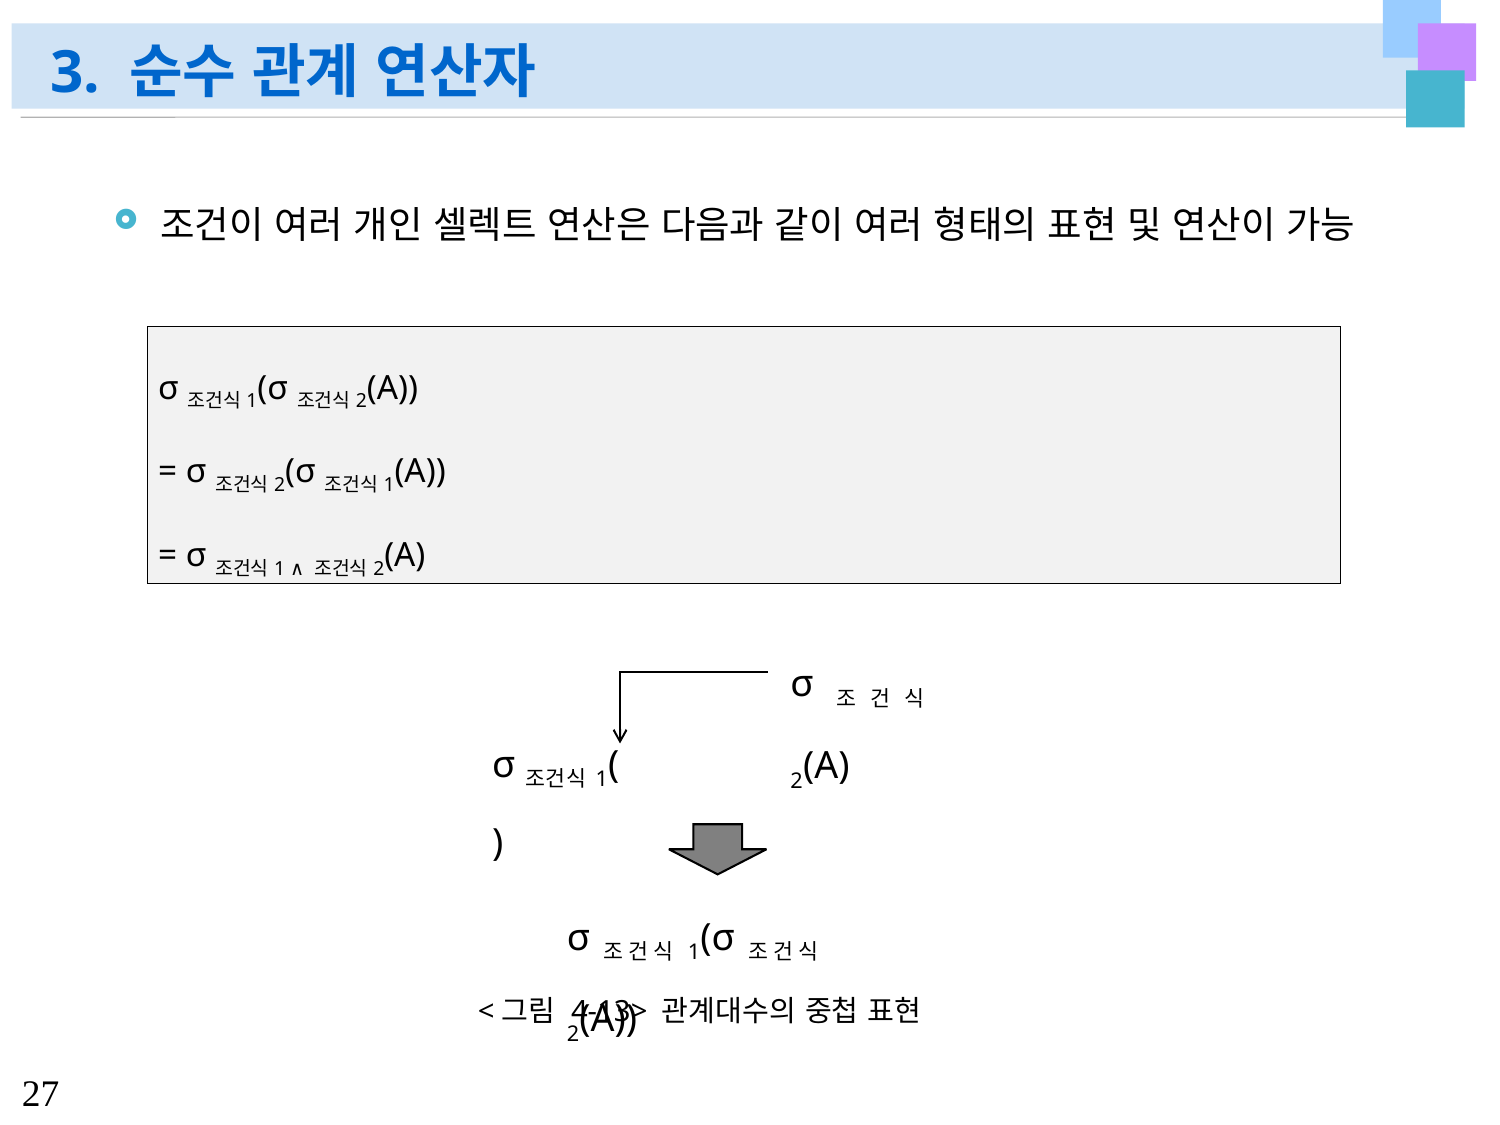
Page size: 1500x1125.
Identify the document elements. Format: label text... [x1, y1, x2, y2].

table_header σ조건식1(σ조건식2(A)) = σ조건식2(σ조건식1(A)) = σ조건식1 ∧ 조건식2(A) [148, 327, 1340, 583]
text_box <그림 4-13> 관계대수의 중첩 표현 [324, 964, 1075, 1035]
text_box σ조건식1( ) [477, 701, 655, 799]
text_box σ조건식1(σ조건식2(A)) [552, 874, 843, 964]
text_box [668, 824, 767, 875]
title 3. 순수 관계 연산자 [34, 25, 1383, 114]
list 조건이 여러 개인 셀렉트 연산은 다음과 같이 여러 형태의 표현 및 연산이 가능 [23, 140, 1466, 1044]
text_box σ조건식2(A) [775, 621, 948, 718]
text_box [612, 671, 768, 744]
